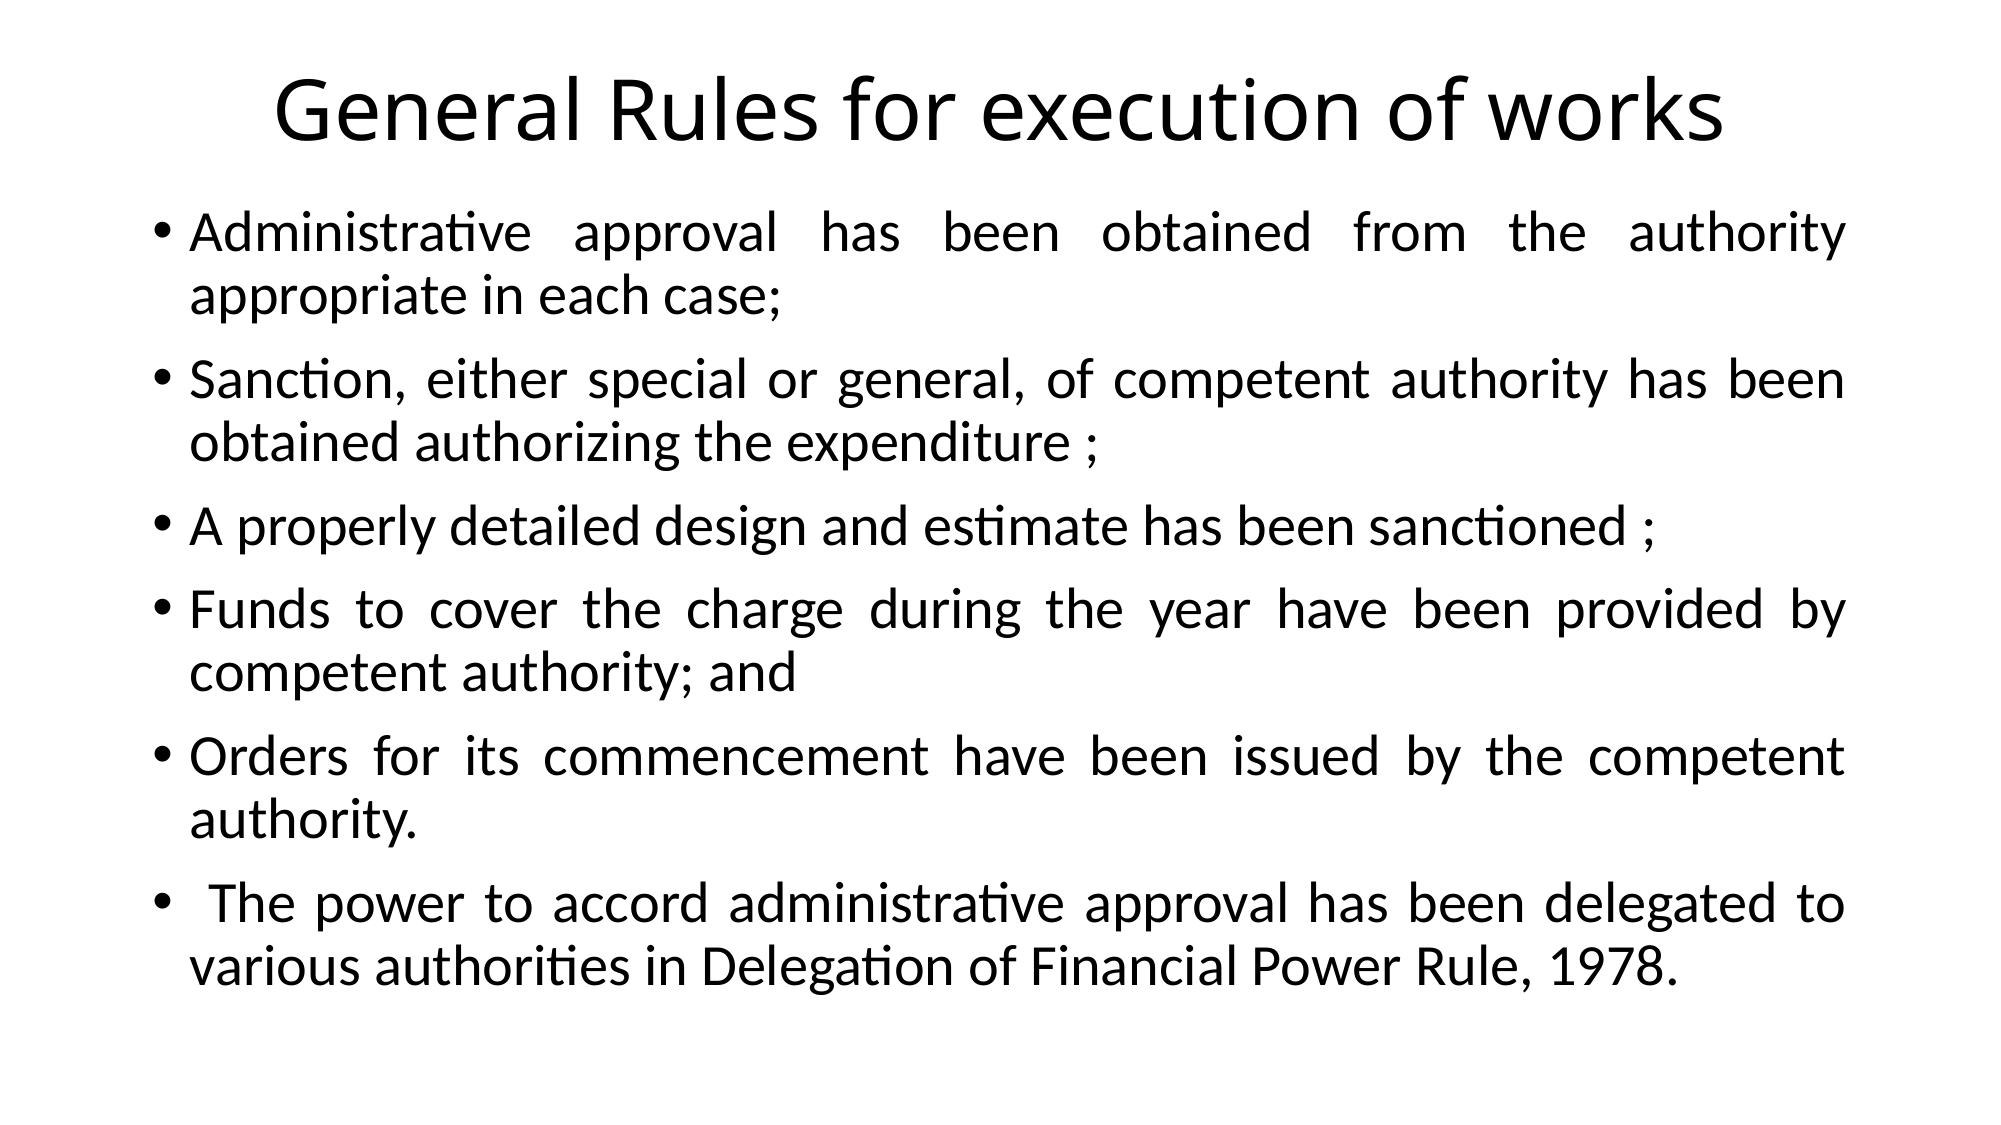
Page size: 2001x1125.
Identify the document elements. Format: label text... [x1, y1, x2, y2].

list Administrative approval has been obtained from the authority appropriate in each case; Sanction, either special or general, of competent authority has been obtained authorizing the expenditure ; A properly detailed design and estimate has been sanctioned ; Funds to cover the charge during the year have been provided by competent authority; and Orders for its commencement have been issued by the competent authority. The power to accord administrative approval has been delegated to various authorities in Delegation of Financial Power Rule, 1978. [137, 193, 1863, 1014]
title General Rules for execution of works [137, 59, 1863, 167]
